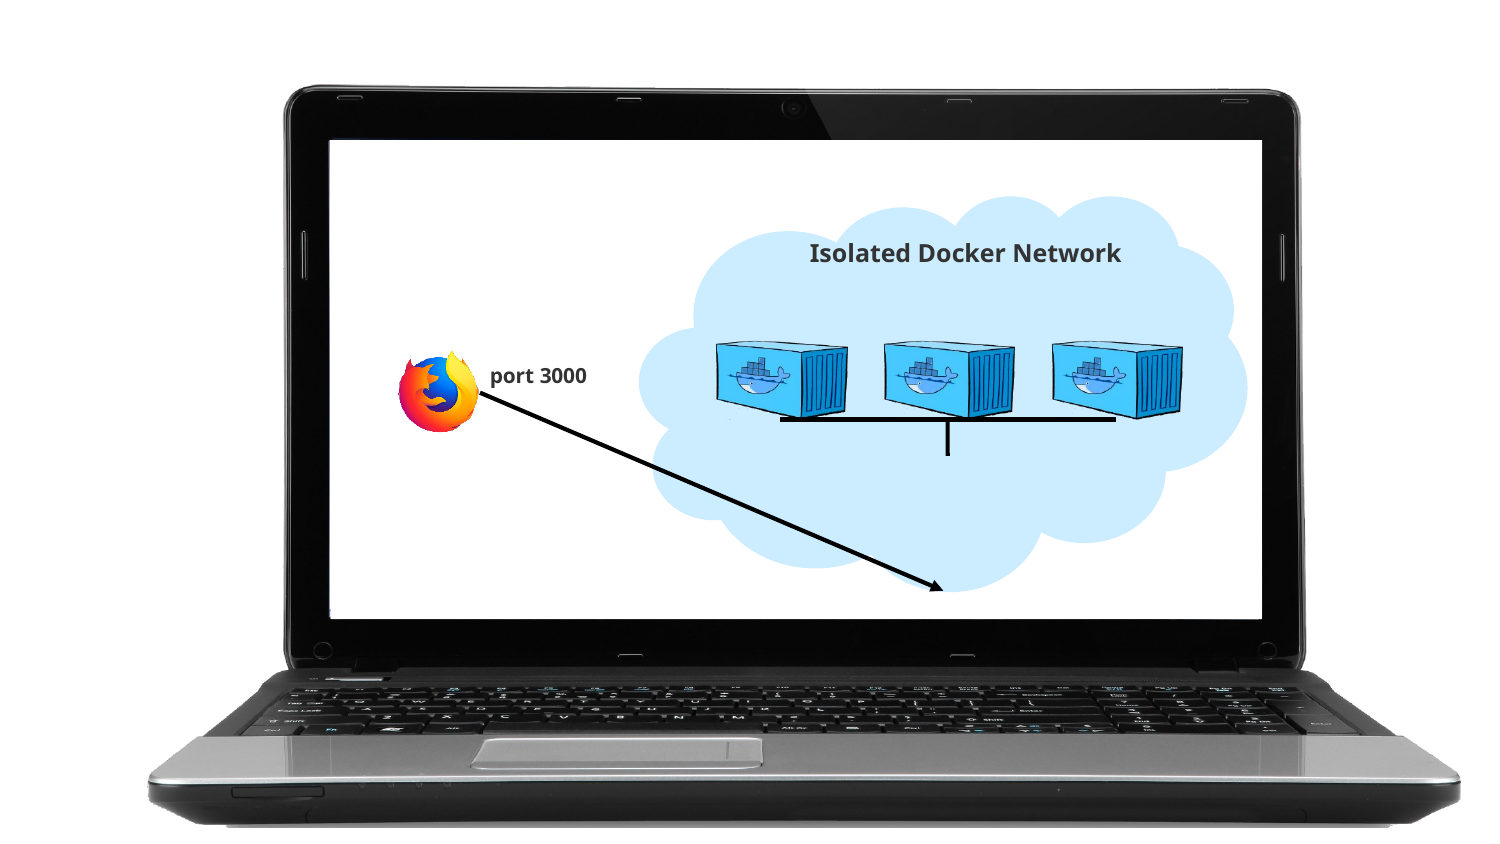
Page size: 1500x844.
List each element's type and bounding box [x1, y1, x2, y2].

text_box [639, 194, 1248, 591]
picture [878, 333, 947, 420]
picture [710, 333, 850, 420]
picture [1045, 333, 1186, 420]
picture [395, 350, 481, 435]
picture [948, 333, 1018, 420]
text_box [147, 83, 1462, 828]
